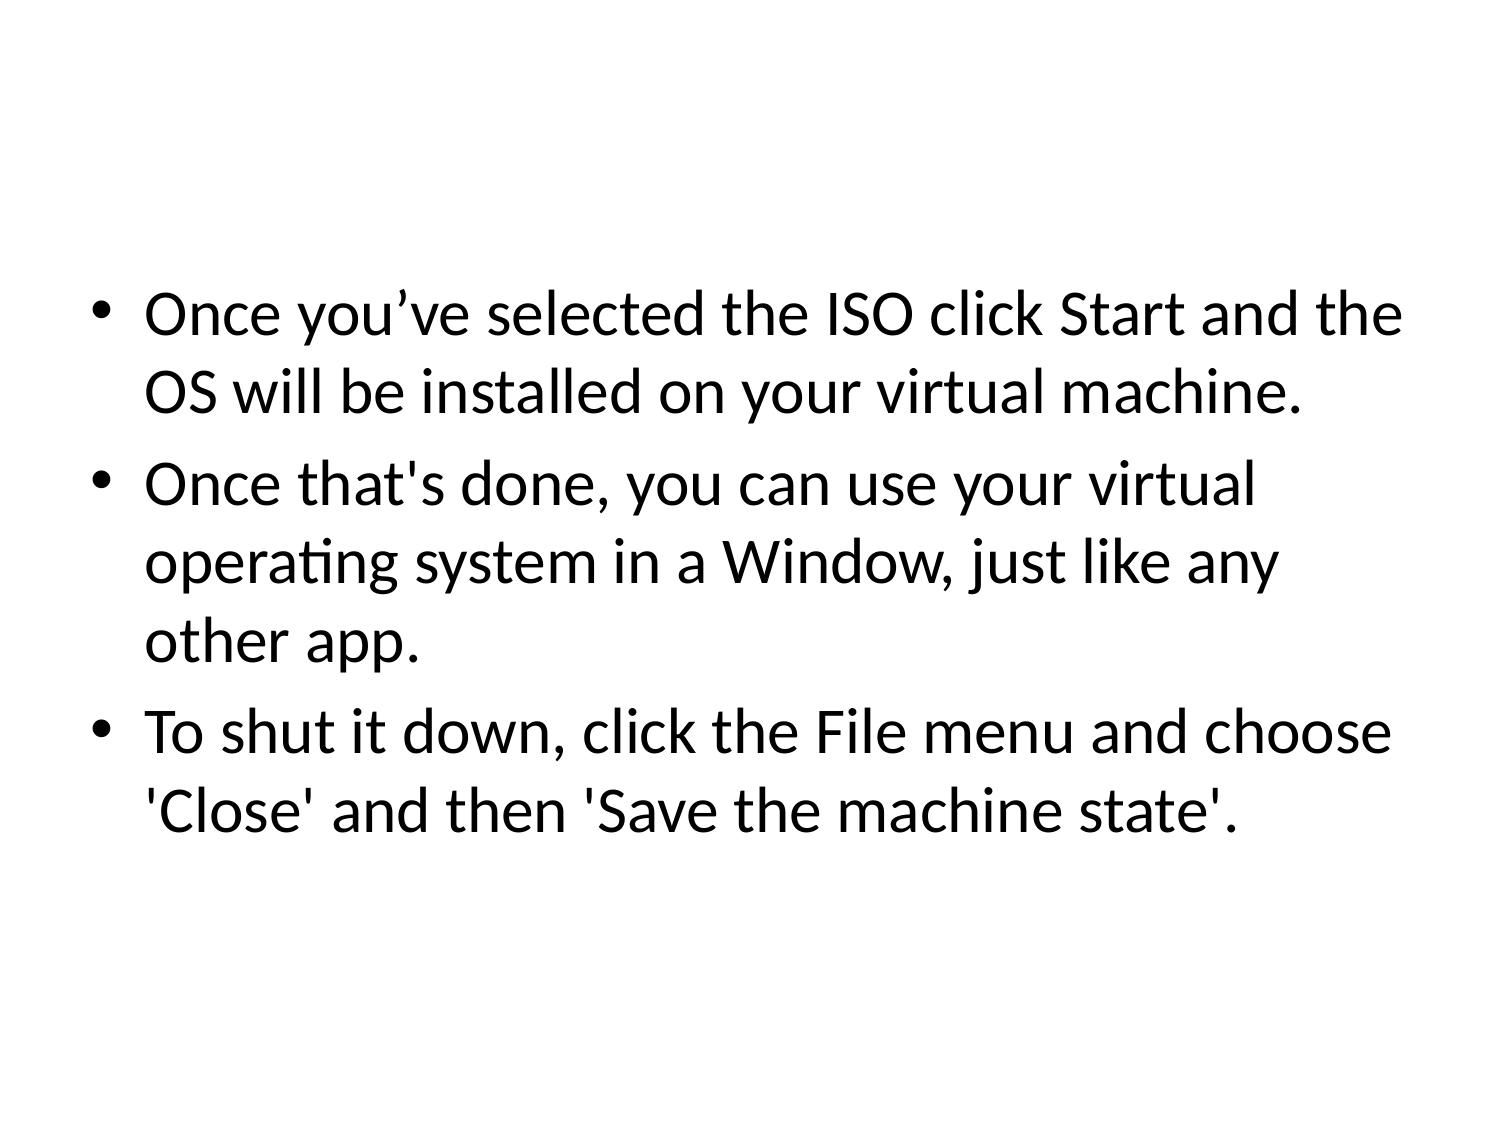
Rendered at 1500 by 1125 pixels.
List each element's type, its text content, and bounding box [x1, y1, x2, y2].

list Once you’ve selected the ISO click Start and the OS will be installed on your virtual machine. Once that's done, you can use your virtual operating system in a Window, just like any other app. To shut it down, click the File menu and choose 'Close' and then 'Save the machine state'. [75, 262, 1425, 1005]
